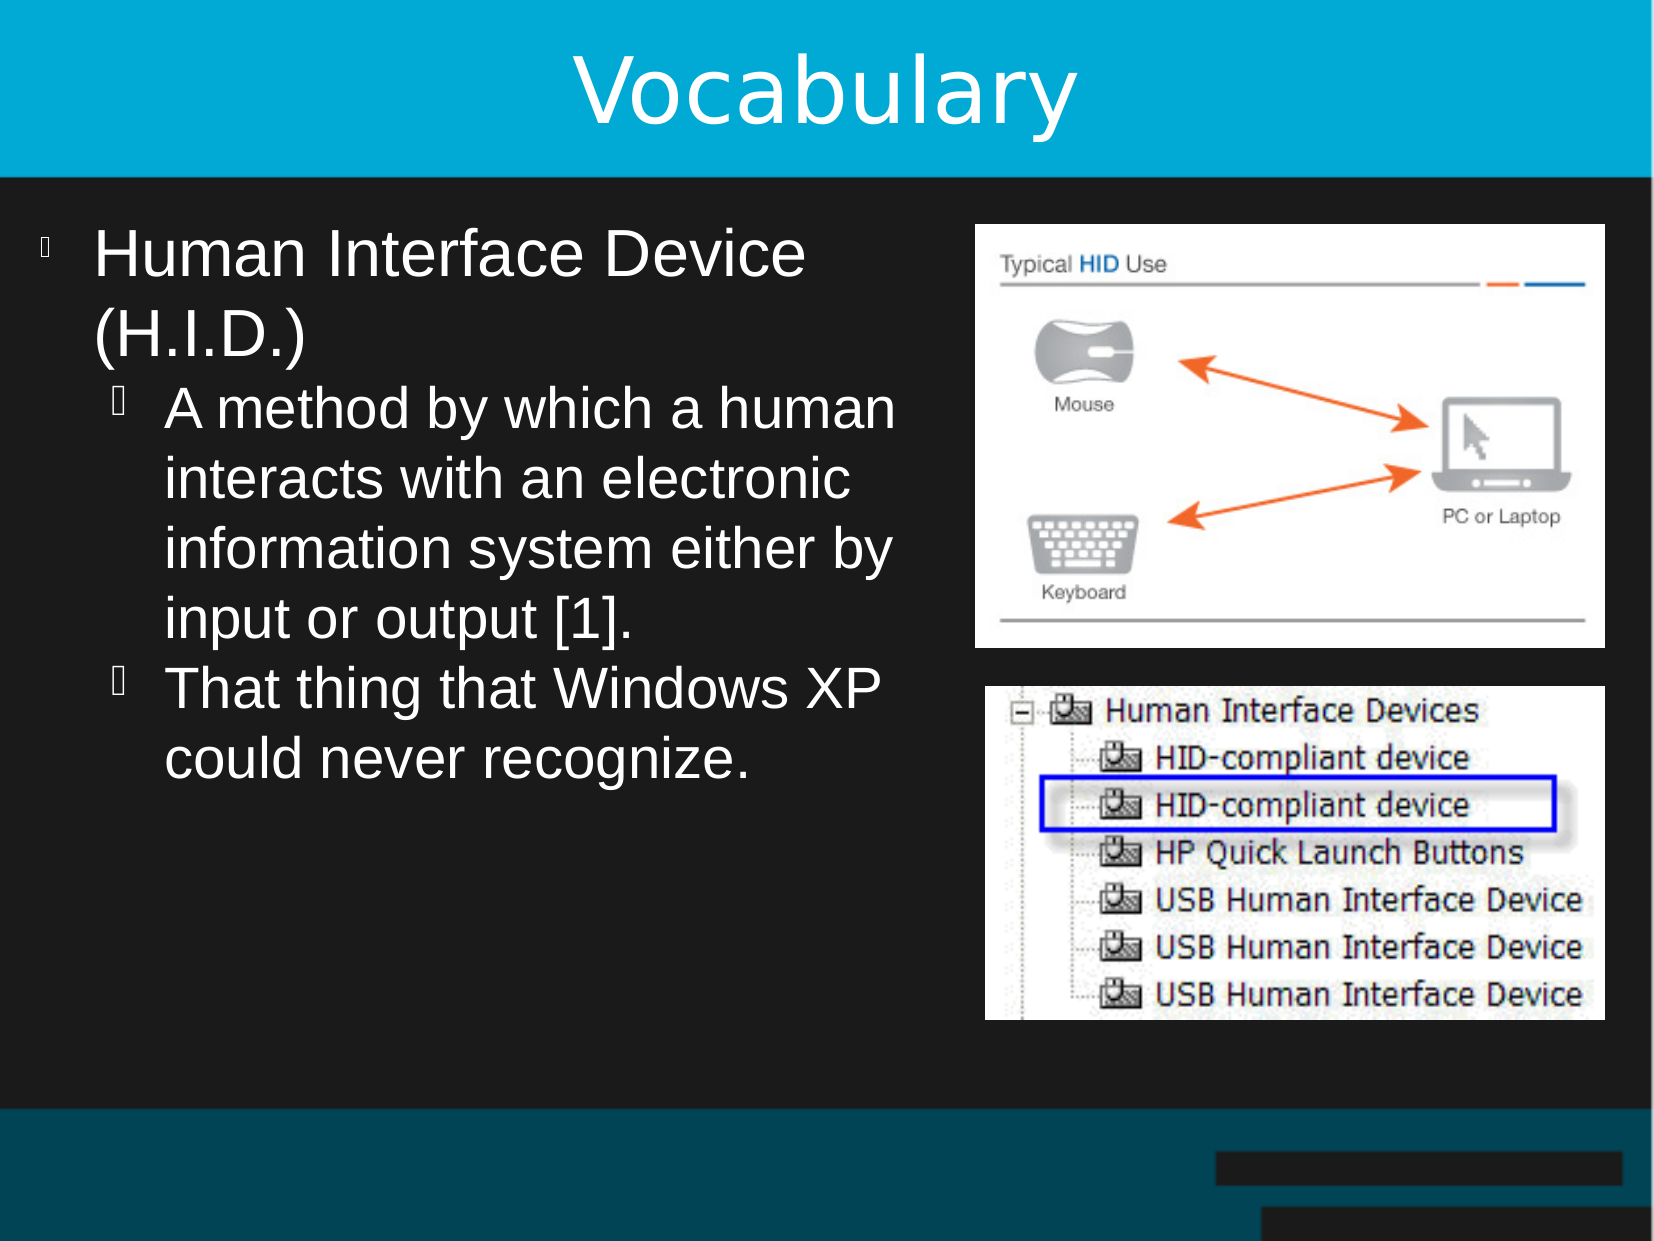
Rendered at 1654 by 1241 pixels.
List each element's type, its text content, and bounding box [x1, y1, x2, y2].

text_box Vocabulary [82, 8, 1571, 165]
picture [1216, 1151, 1623, 1185]
text_box Human Interface Device (H.I.D.) A method by which a human interacts with an electronic information system either by input or output [1]. That thing that Windows XP could never recognize. [22, 209, 1005, 1096]
picture [0, 0, 1654, 1241]
